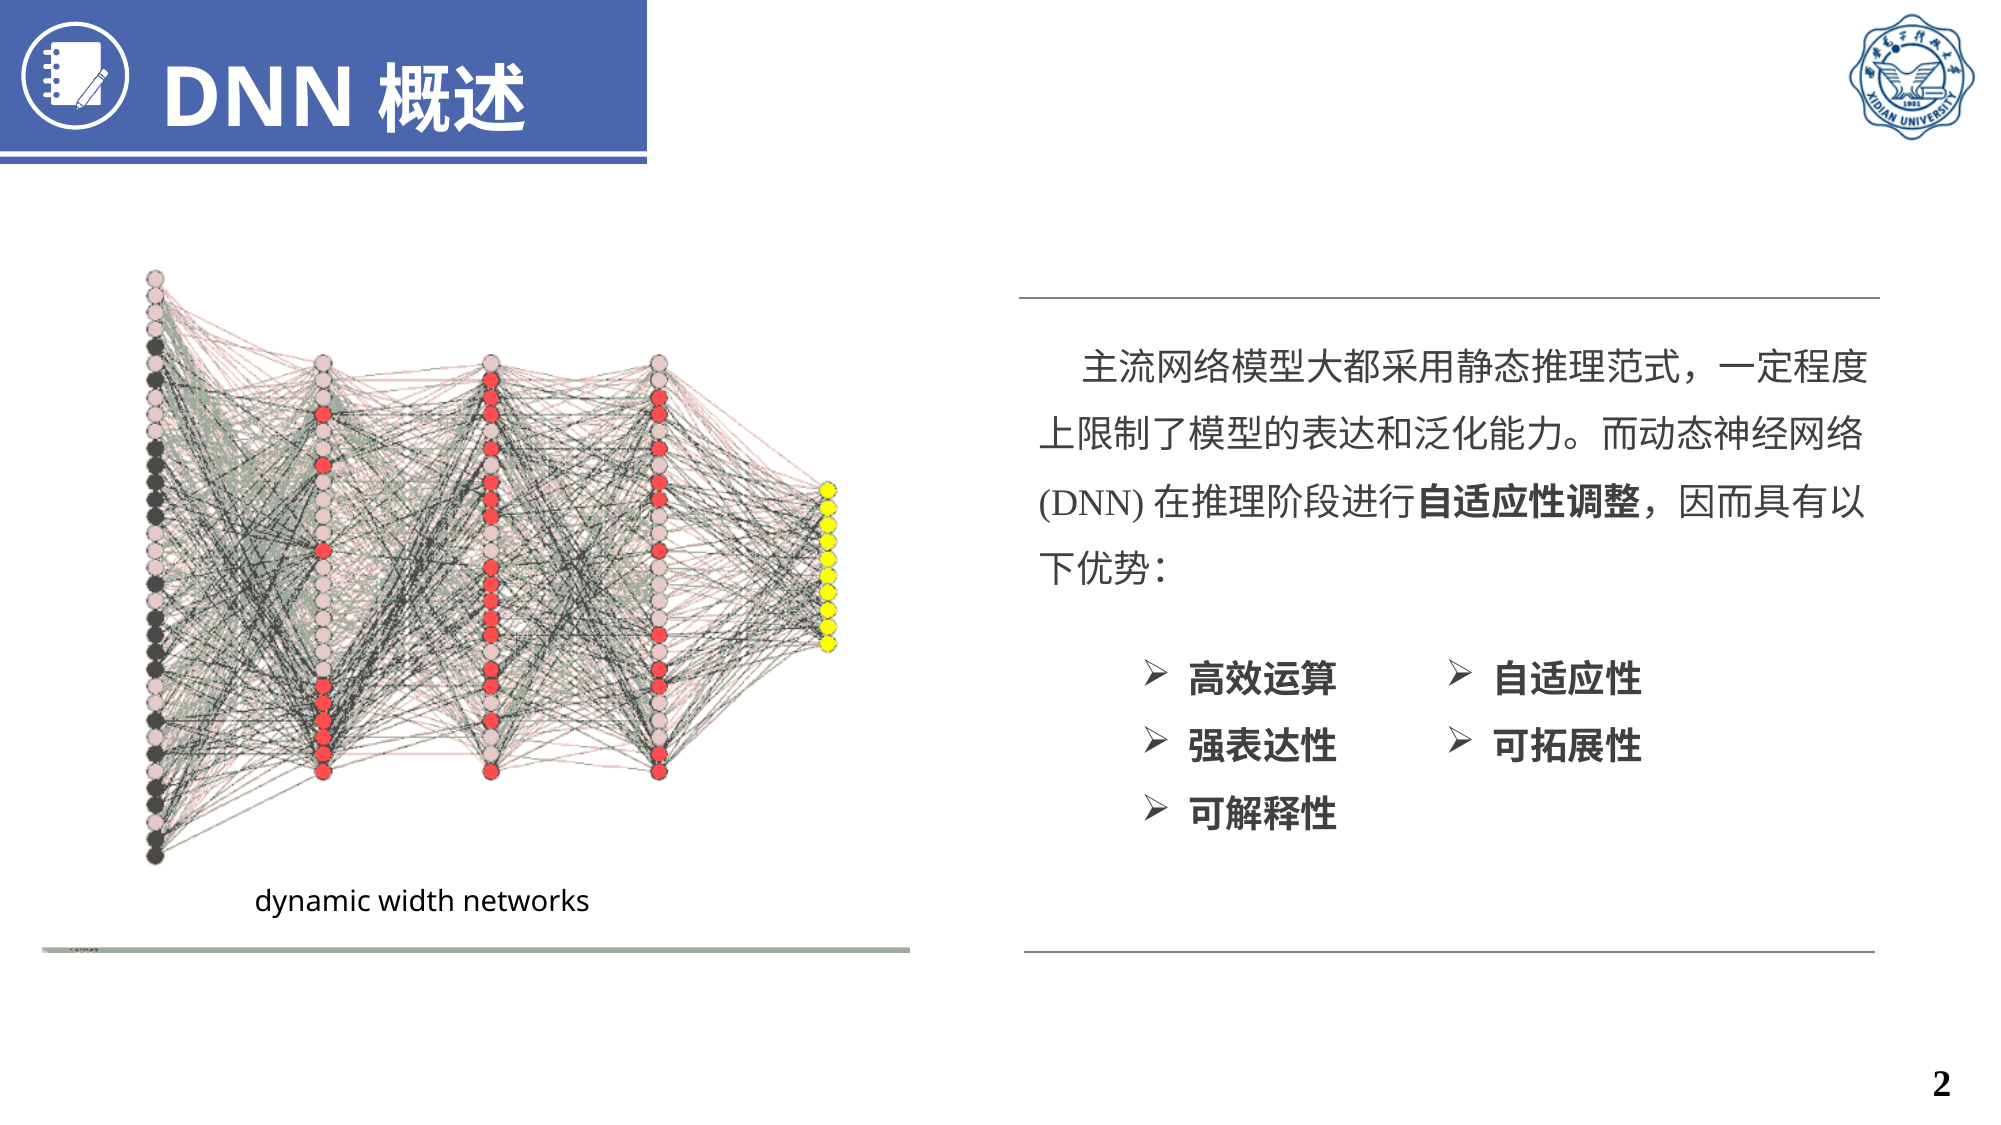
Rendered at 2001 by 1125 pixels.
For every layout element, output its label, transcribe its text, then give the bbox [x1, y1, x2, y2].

text_box 2 [1910, 1037, 1974, 1111]
picture [42, 224, 910, 953]
picture [1834, 12, 1987, 145]
text_box 主流网络模型大都采用静态推理范式，一定程度上限制了模型的表达和泛化能力。而动态神经网络(DNN)在推理阶段进行自适应性调整，因而具有以下优势： [1023, 312, 1892, 631]
text_box [0, 0, 648, 152]
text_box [23, 23, 128, 128]
text_box [0, 156, 648, 165]
text_box 高效运算 强表达性 可解释性 [1126, 625, 1408, 952]
text_box 自适应性 可拓展性 [1430, 624, 1819, 820]
text_box DNN概述 [145, 0, 1083, 151]
